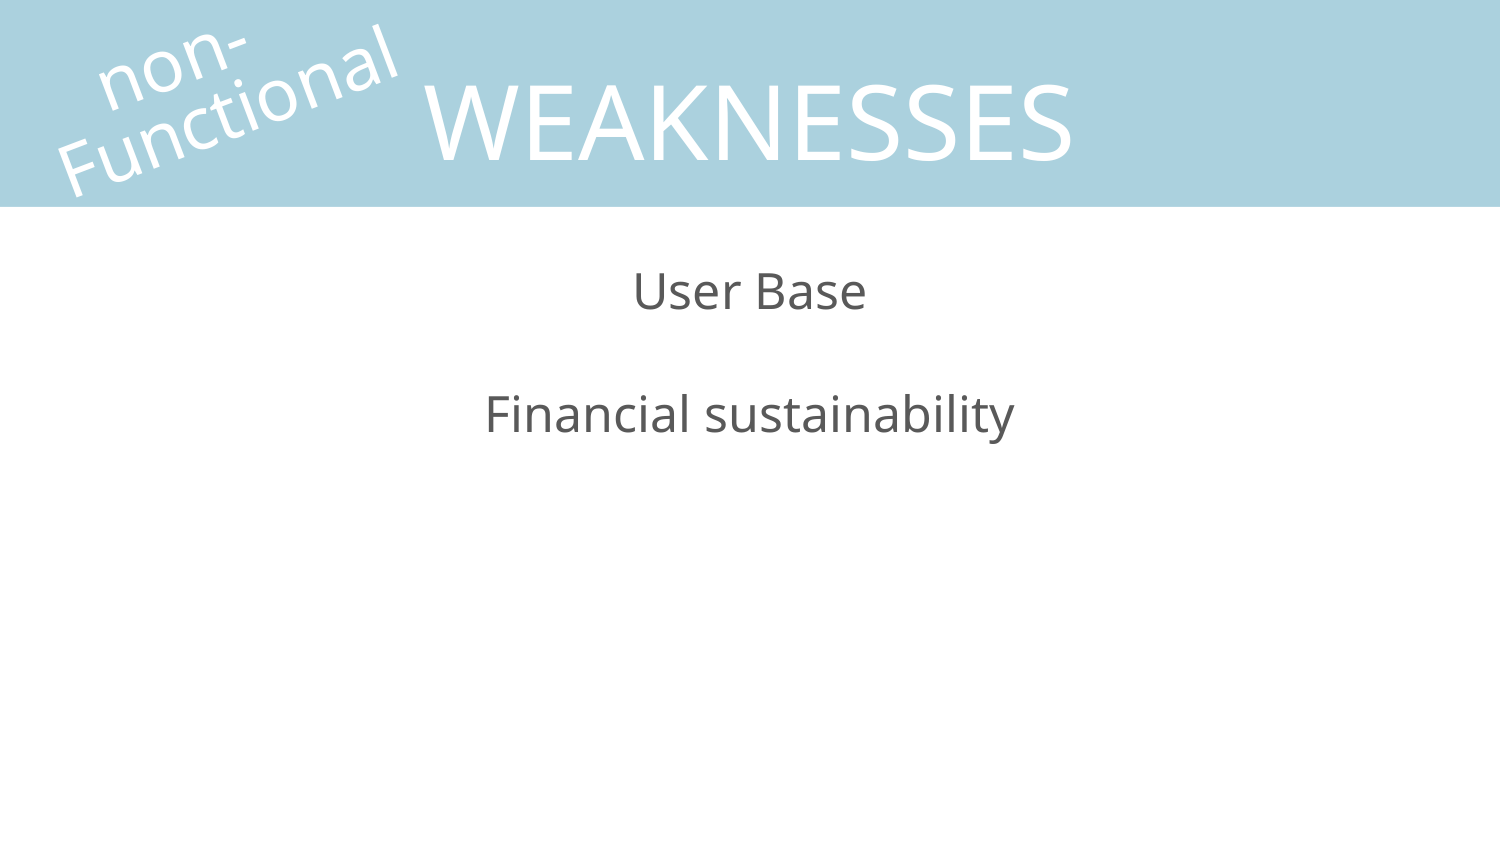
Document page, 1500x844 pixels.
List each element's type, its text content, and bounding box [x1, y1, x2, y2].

list User Base Financial sustainability [51, 214, 1449, 775]
text_box [0, 206, 1500, 844]
title Functional [0, 0, 539, 275]
title WEAKNESSES [367, 41, 1449, 136]
title non- [0, 0, 483, 202]
